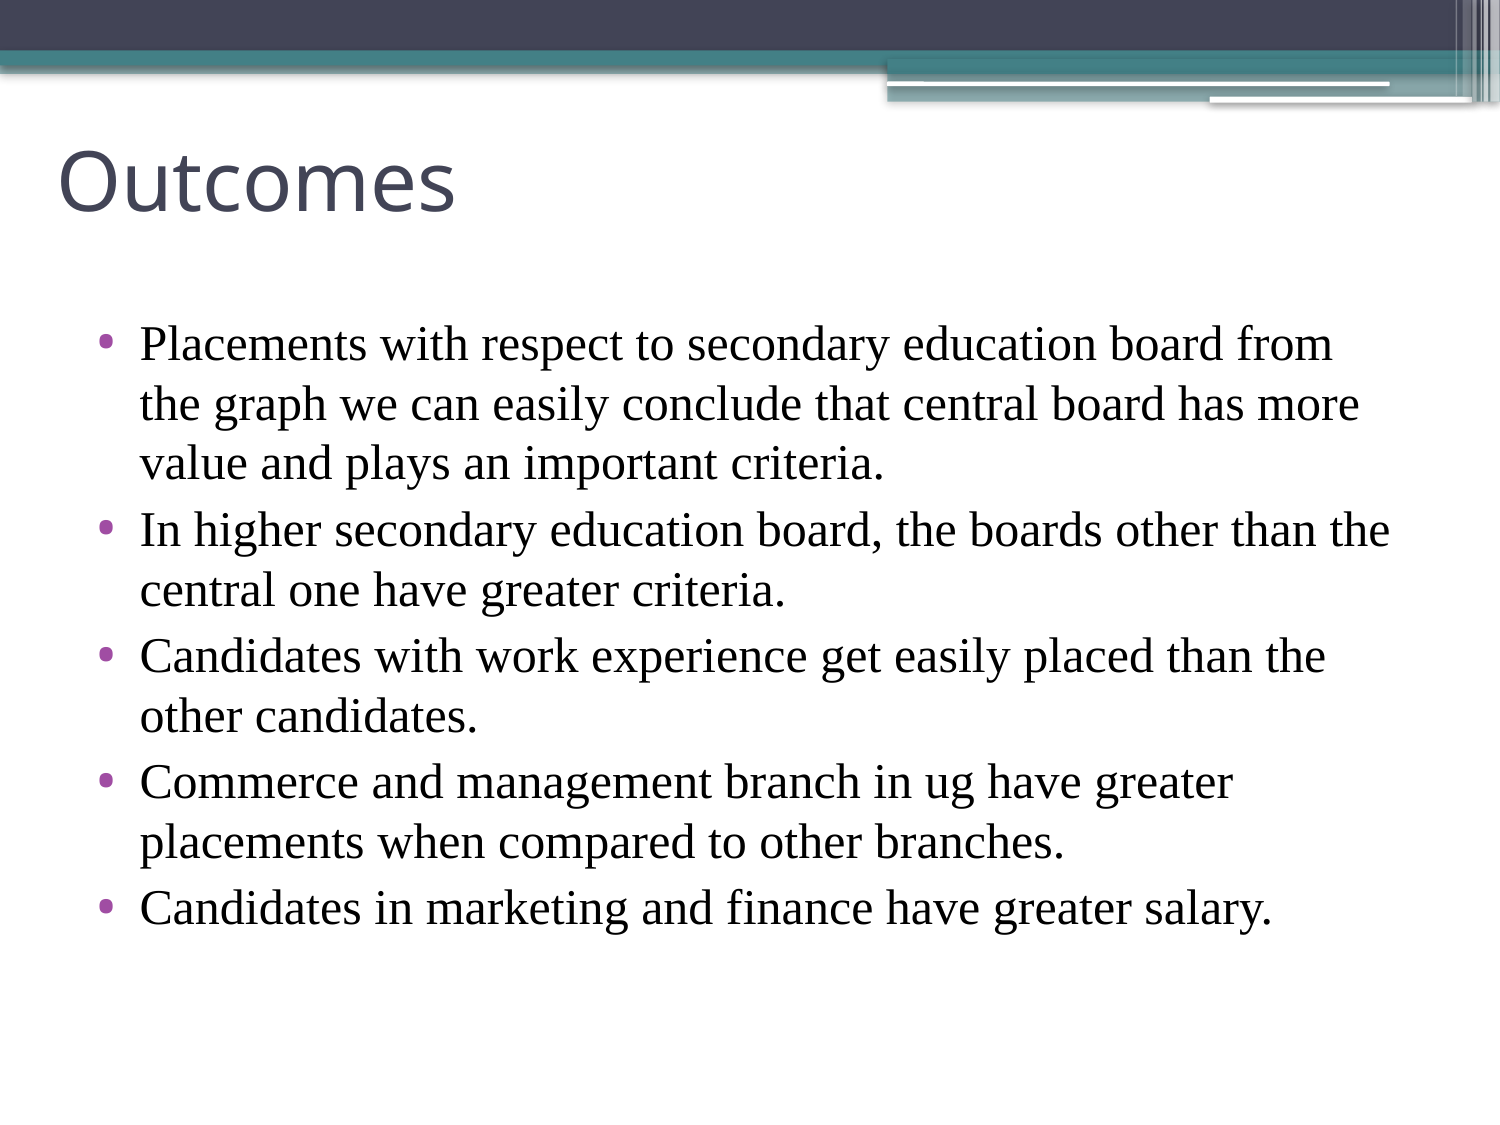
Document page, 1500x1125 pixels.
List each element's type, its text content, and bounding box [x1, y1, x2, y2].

list Placements with respect to secondary education board from the graph we can easily conclude that central board has more value and plays an important criteria. In higher secondary education board, the boards other than the central one have greater criteria. Candidates with work experience get easily placed than the other candidates. Commerce and management branch in ug have greater placements when compared to other branches. Candidates in marketing and finance have greater salary. [64, 302, 1415, 1013]
title Outcomes [41, 113, 1436, 244]
